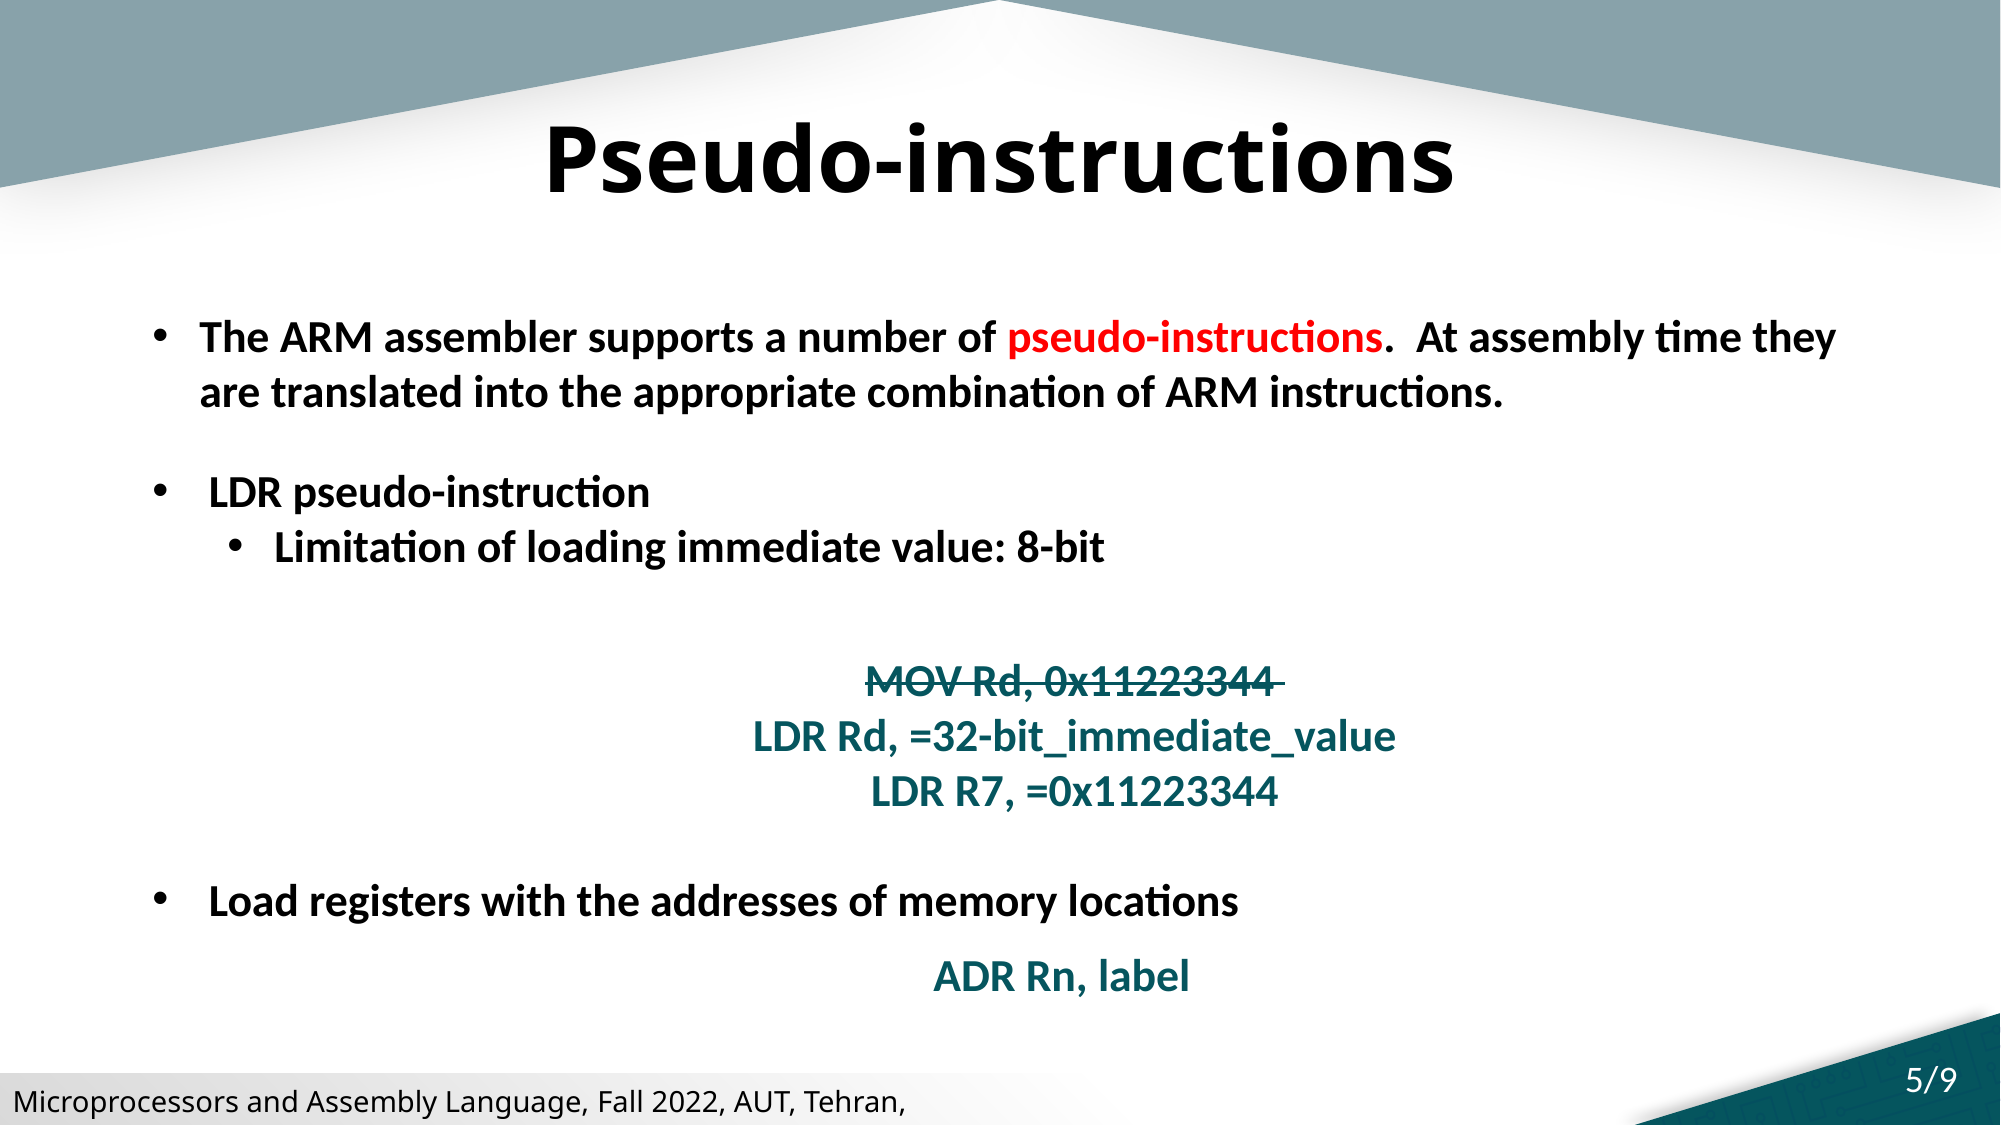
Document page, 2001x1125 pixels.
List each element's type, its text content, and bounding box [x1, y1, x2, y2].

title Pseudo-instructions [137, 59, 1863, 278]
list The ARM assembler supports a number of pseudo-instructions. At assembly time they are translated into the appropriate combination of ARM instructions. LDR pseudo-instruction Limitation of loading immediate value: 8-bit MOV Rd, 0x11223344 LDR Rd, =32-bit_immediate_value LDR R7, =0x11223344 Load registers with the addresses of memory locations ADR Rn, label [137, 299, 1863, 1014]
slide_number 5/9 [1522, 1047, 1973, 1108]
